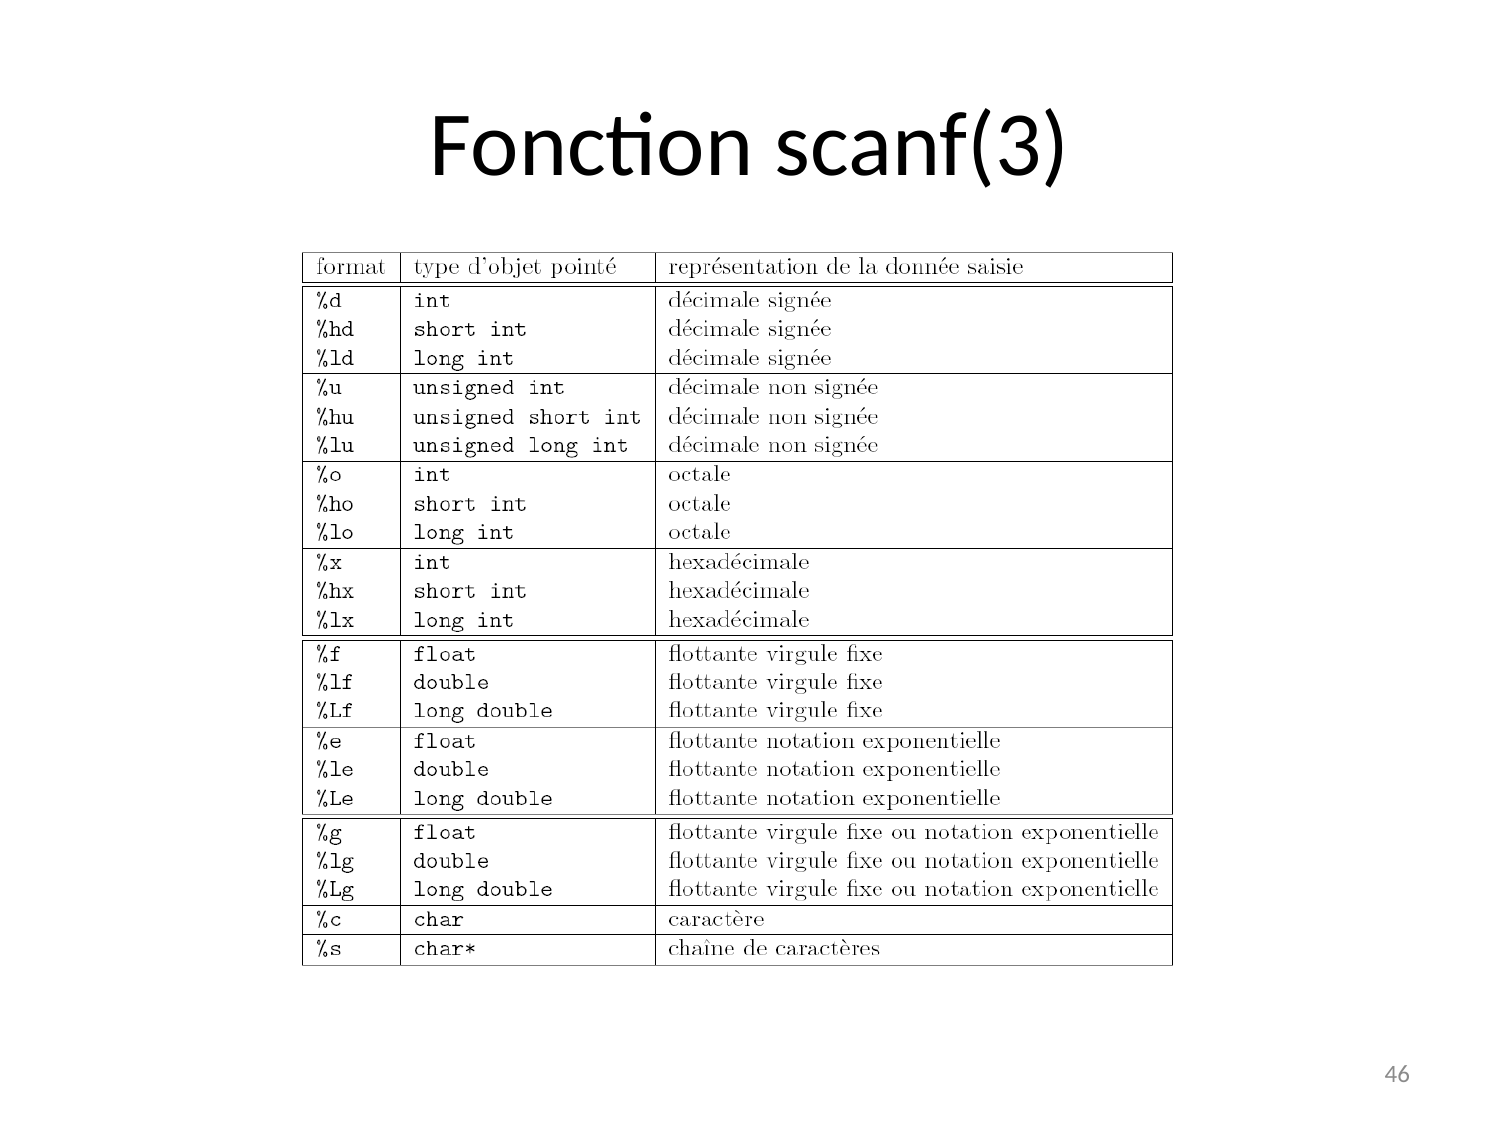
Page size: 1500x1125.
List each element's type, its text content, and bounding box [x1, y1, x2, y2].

picture [277, 231, 1200, 976]
title Fonction scanf(3) [74, 44, 1426, 233]
slide_number 46 [1074, 1042, 1425, 1103]
